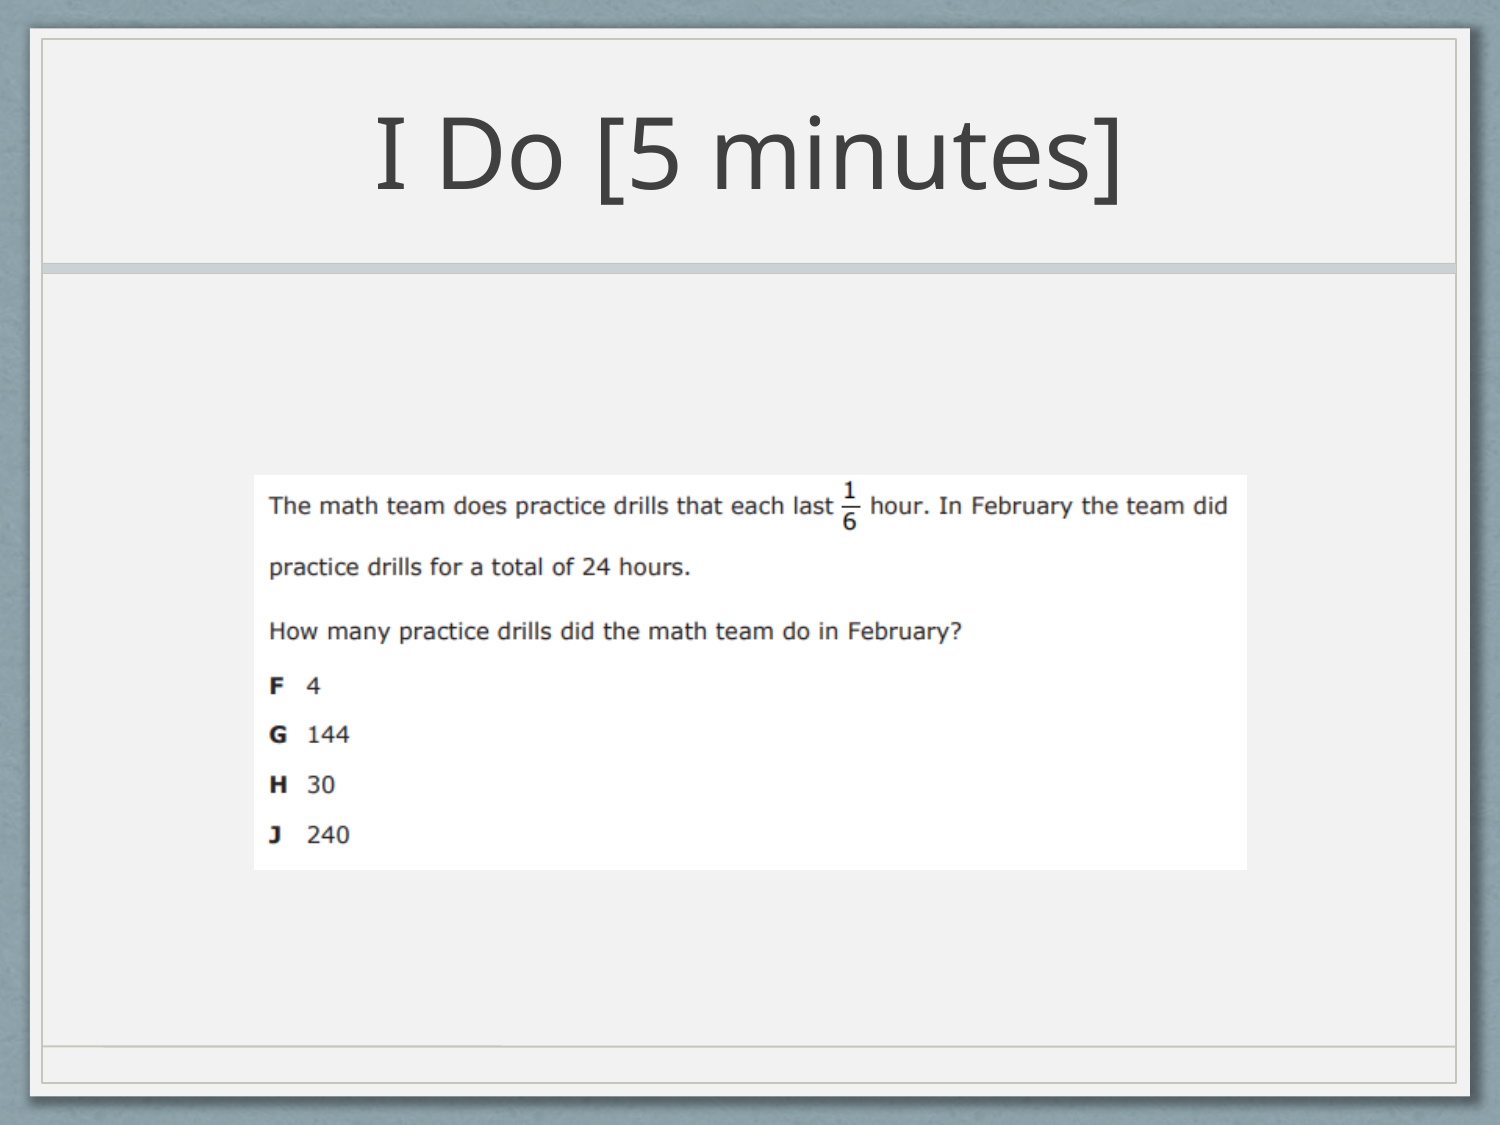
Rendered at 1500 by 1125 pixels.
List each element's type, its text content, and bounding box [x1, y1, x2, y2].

title I Do [5 minutes] [147, 40, 1353, 260]
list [253, 475, 1247, 870]
